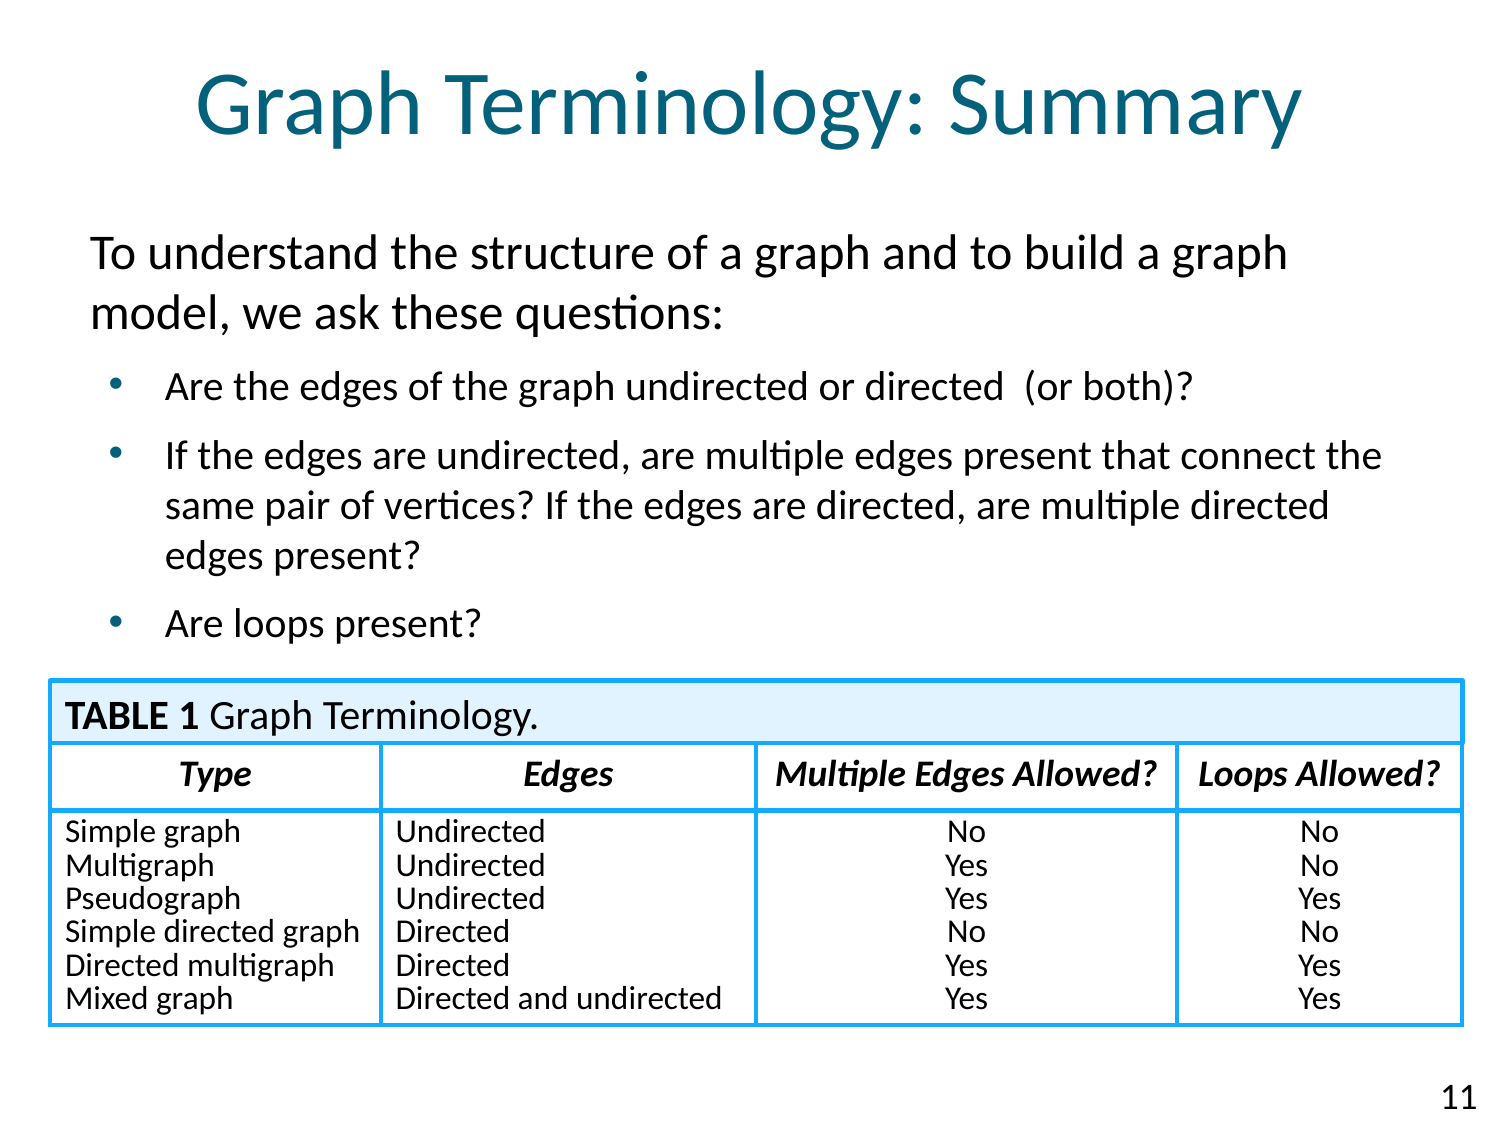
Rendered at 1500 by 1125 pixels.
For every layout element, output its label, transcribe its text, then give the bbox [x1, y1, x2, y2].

table_cell No No Yes No Yes Yes [1179, 813, 1460, 1023]
table_header Edges [383, 745, 754, 808]
table_header Loops Allowed? [1179, 745, 1460, 808]
table_cell Undirected Undirected Undirected Directed Directed Directed and undirected [383, 813, 754, 1023]
title Graph Terminology: Summary [0, 0, 1500, 195]
table_cell No Yes Yes No Yes Yes [758, 813, 1175, 1023]
list To understand the structure of a graph and to build a graph model, we ask these questions: Are the edges of the graph undirected or directed (or both)? If the edges are undirected, are multiple edges present that connect the same pair of vertices? If the edges are directed, are multiple directed edges present? Are loops present? [75, 212, 1425, 650]
list TABLE 1 Graph Terminology. [50, 680, 1463, 741]
table_cell Simple graph Multigraph Pseudograph Simple directed graph Directed multigraph Mixed graph [52, 813, 379, 1023]
table_header Type [52, 745, 379, 808]
table_header Multiple Edges Allowed? [758, 745, 1175, 808]
